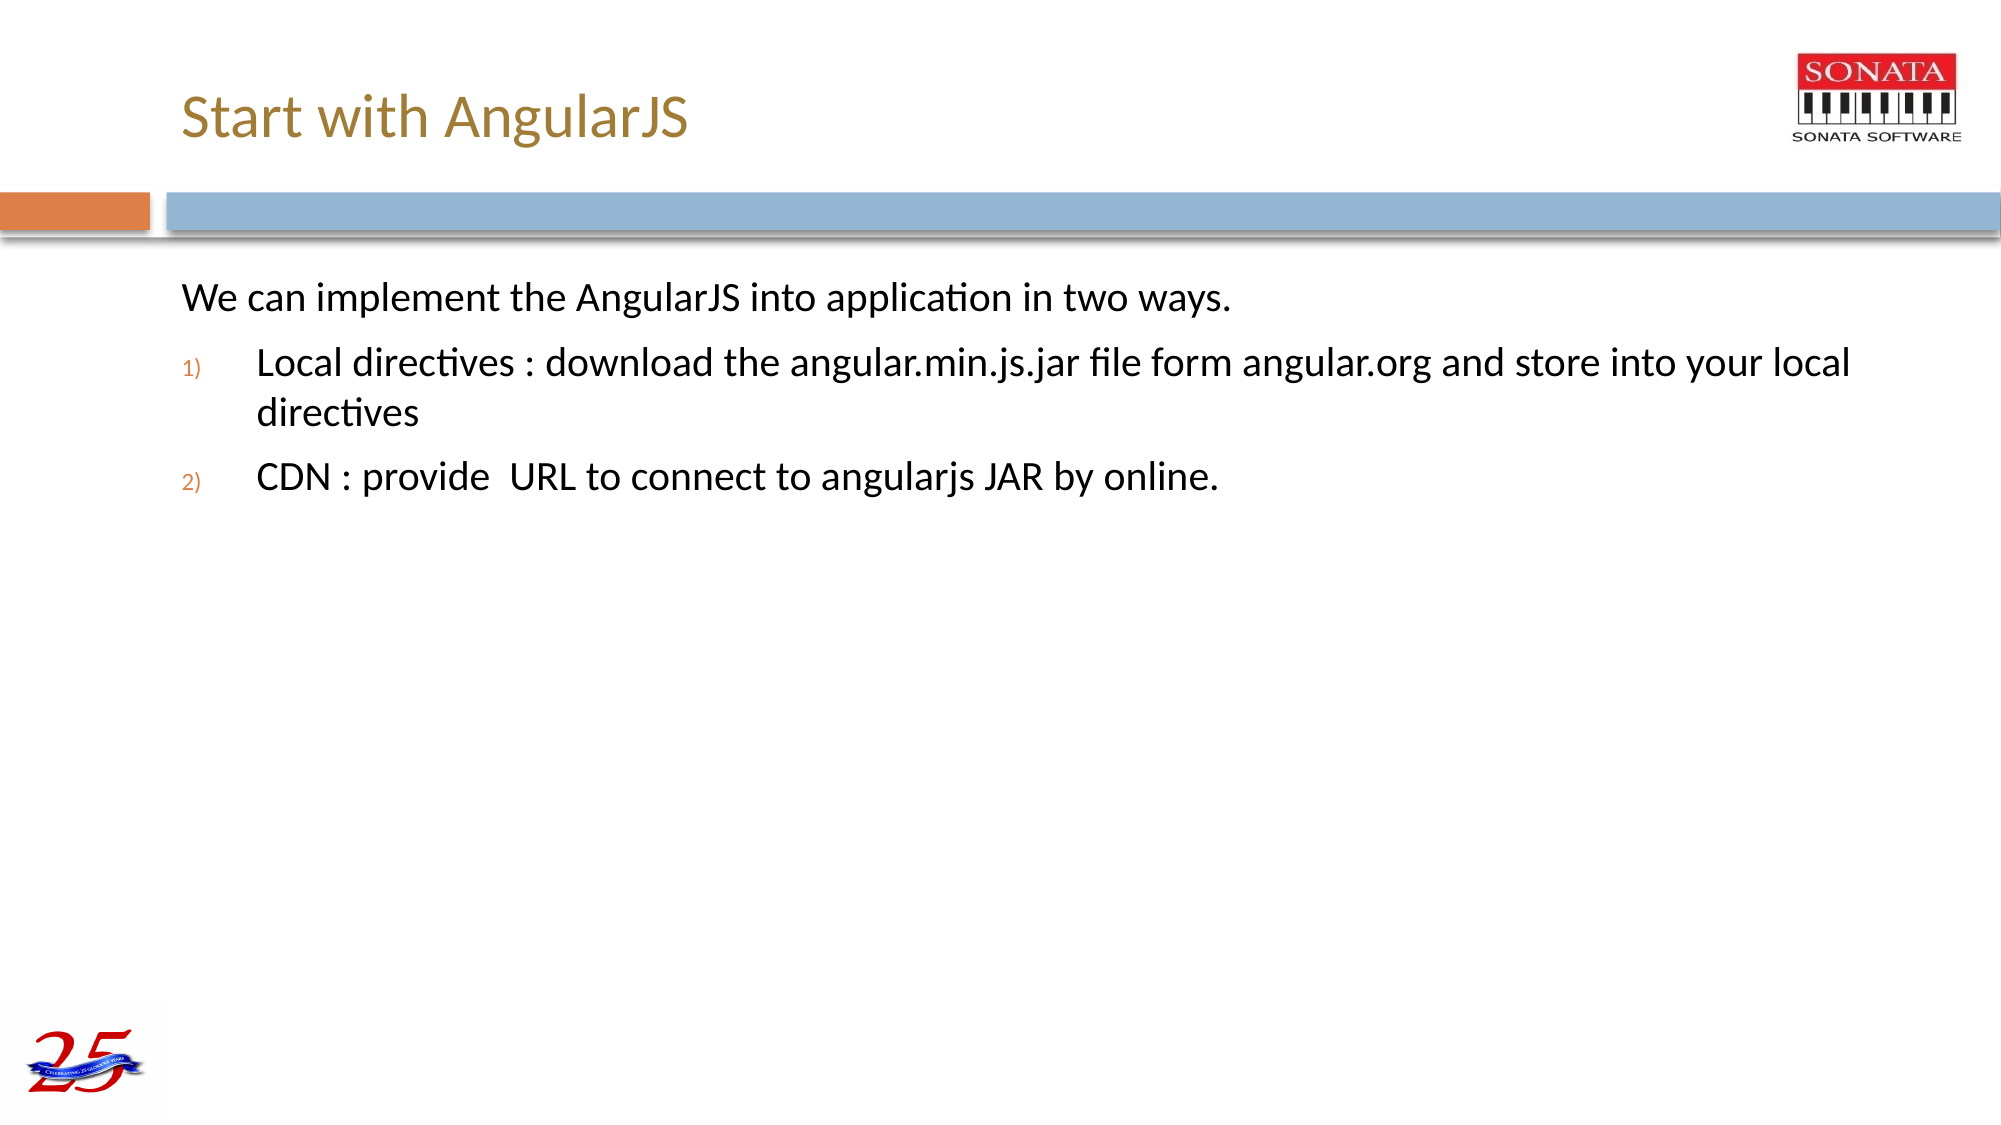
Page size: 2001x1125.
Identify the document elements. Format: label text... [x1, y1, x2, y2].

picture [0, 998, 167, 1125]
list We can implement the AngularJS into application in two ways. Local directives : download the angular.min.js.jar file form angular.org and store into your local directives CDN : provide URL to connect to angularjs JAR by online. [166, 262, 1918, 1001]
title Start with AngularJS [166, 49, 1784, 175]
picture [1779, 40, 1974, 154]
